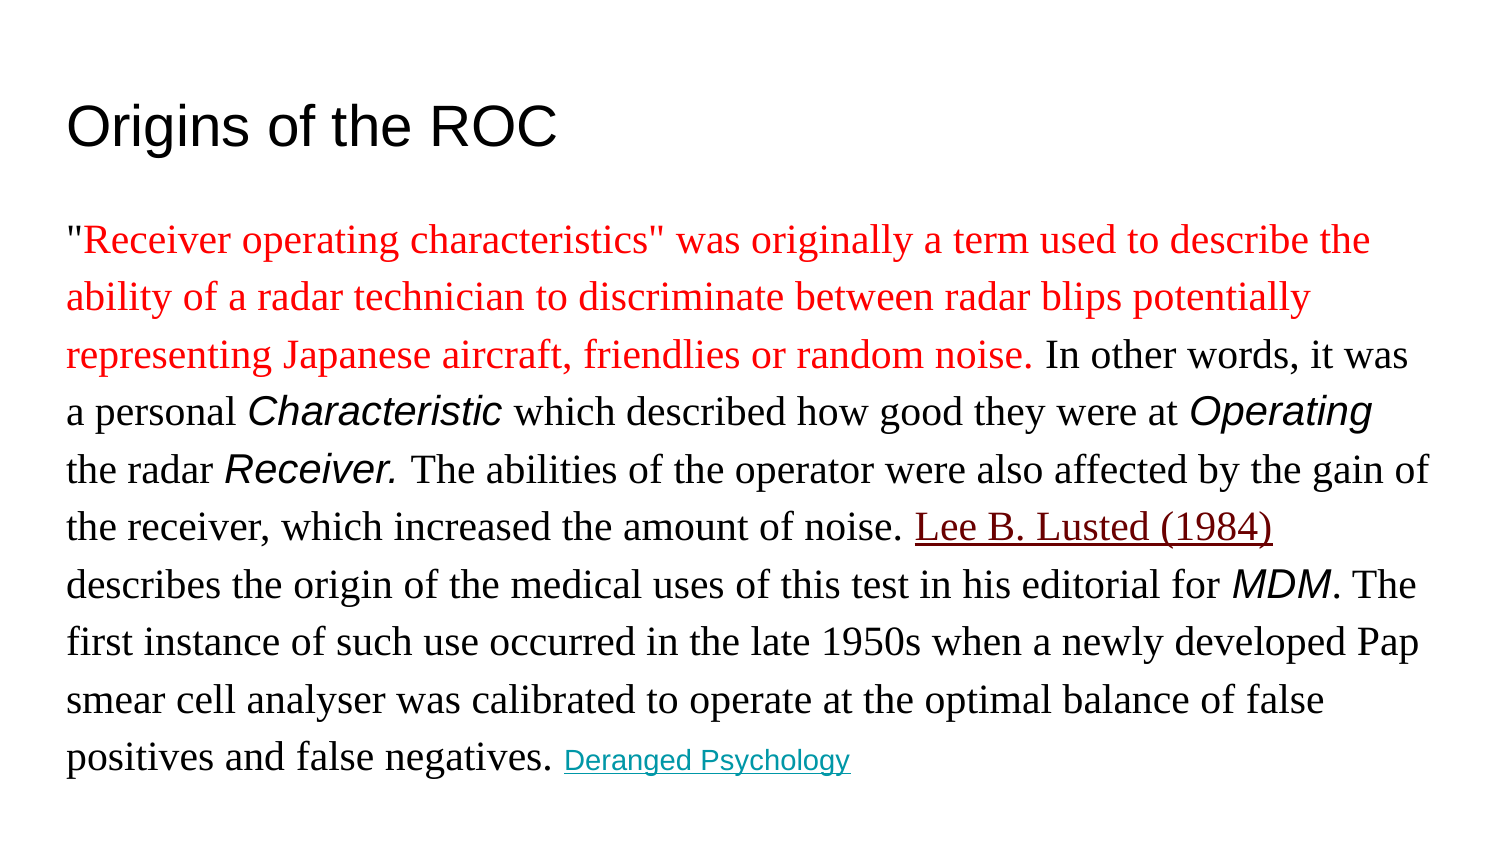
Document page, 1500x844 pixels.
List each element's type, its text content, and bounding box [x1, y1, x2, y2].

title Origins of the ROC [51, 72, 1449, 167]
list "Receiver operating characteristics" was originally a term used to describe the ability of a radar technician to discriminate between radar blips potentially representing Japanese aircraft, friendlies or random noise. In other words, it was a personal Characteristic which described how good they were at Operating the radar Receiver. The abilities of the operator were also affected by the gain of the receiver, which increased the amount of noise. Lee B. Lusted (1984) describes the origin of the medical uses of this test in his editorial for MDM. The first instance of such use occurred in the late 1950s when a newly developed Pap smear cell analyser was calibrated to operate at the optimal balance of false positives and false negatives. Deranged Psychology [51, 189, 1449, 789]
